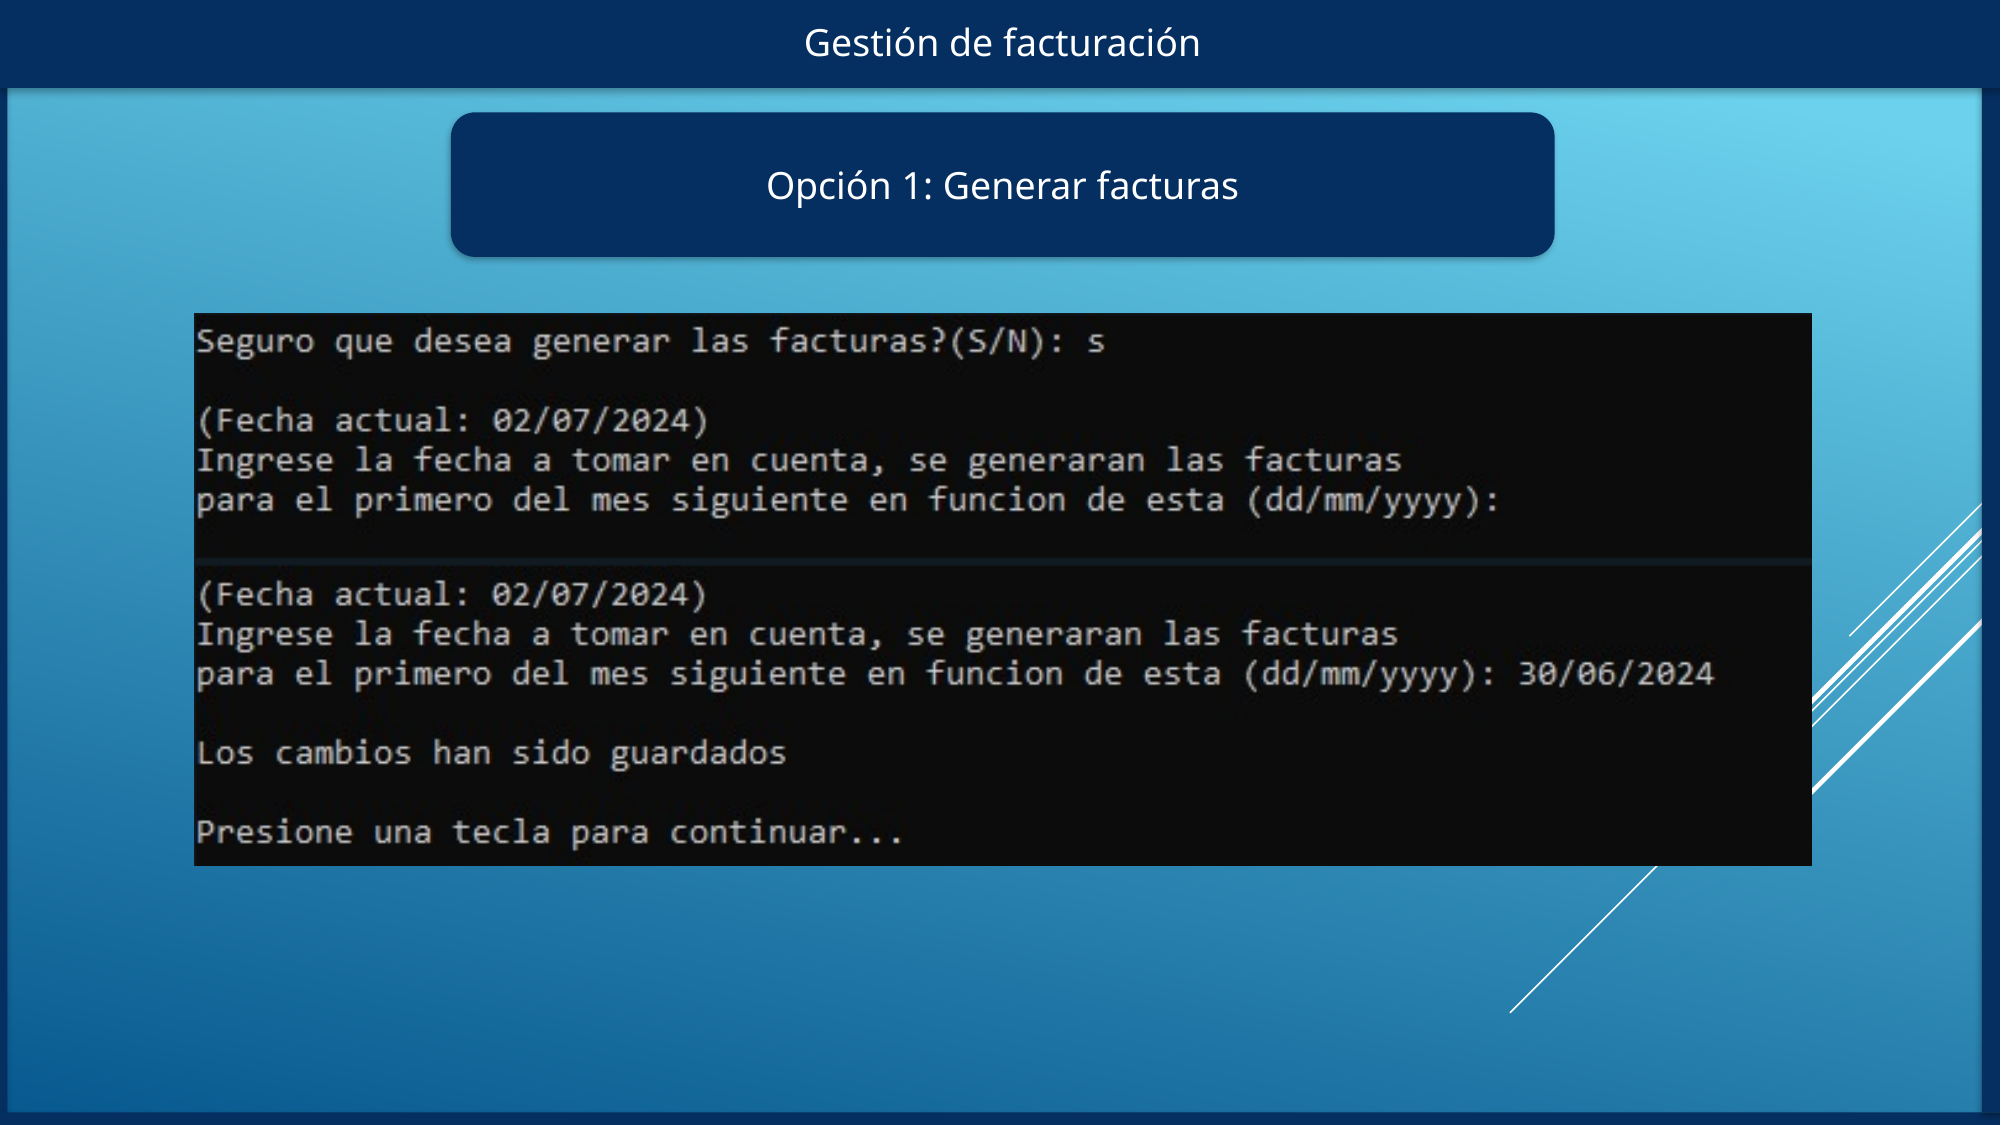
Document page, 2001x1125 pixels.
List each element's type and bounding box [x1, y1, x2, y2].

picture [194, 313, 1812, 866]
text_box [0, 0, 2000, 1125]
